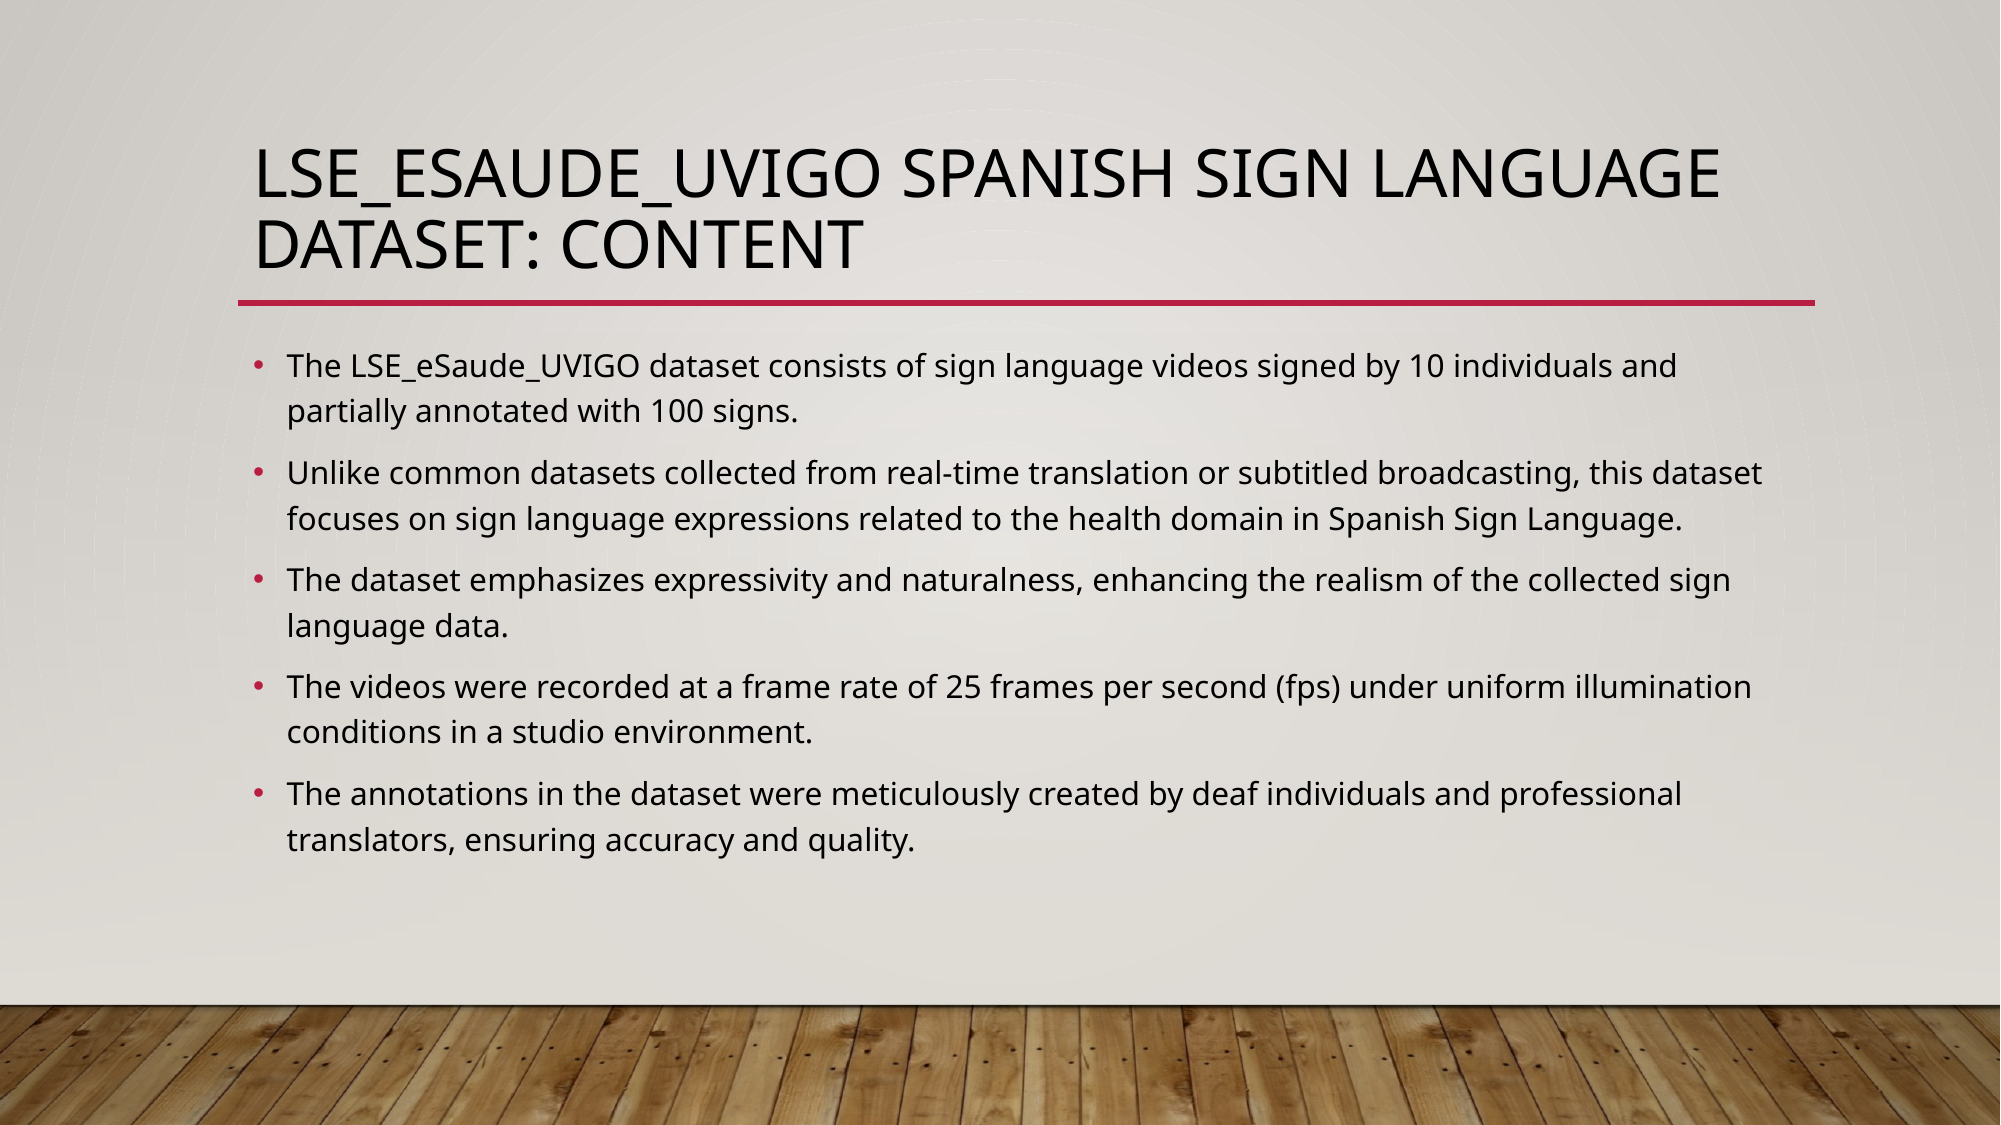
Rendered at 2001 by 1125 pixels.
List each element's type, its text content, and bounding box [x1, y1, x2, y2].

picture [0, 1005, 2000, 1125]
title LSE_ESAUDE_UVIGO SPANISH SIGN LANGUAGE DATASET: content [238, 131, 1814, 305]
list The LSE_eSaude_UVIGO dataset consists of sign language videos signed by 10 individuals and partially annotated with 100 signs. Unlike common datasets collected from real-time translation or subtitled broadcasting, this dataset focuses on sign language expressions related to the health domain in Spanish Sign Language. The dataset emphasizes expressivity and naturalness, enhancing the realism of the collected sign language data. The videos were recorded at a frame rate of 25 frames per second (fps) under uniform illumination conditions in a studio environment. The annotations in the dataset were meticulously created by deaf individuals and professional translators, ensuring accuracy and quality. [238, 330, 1814, 897]
